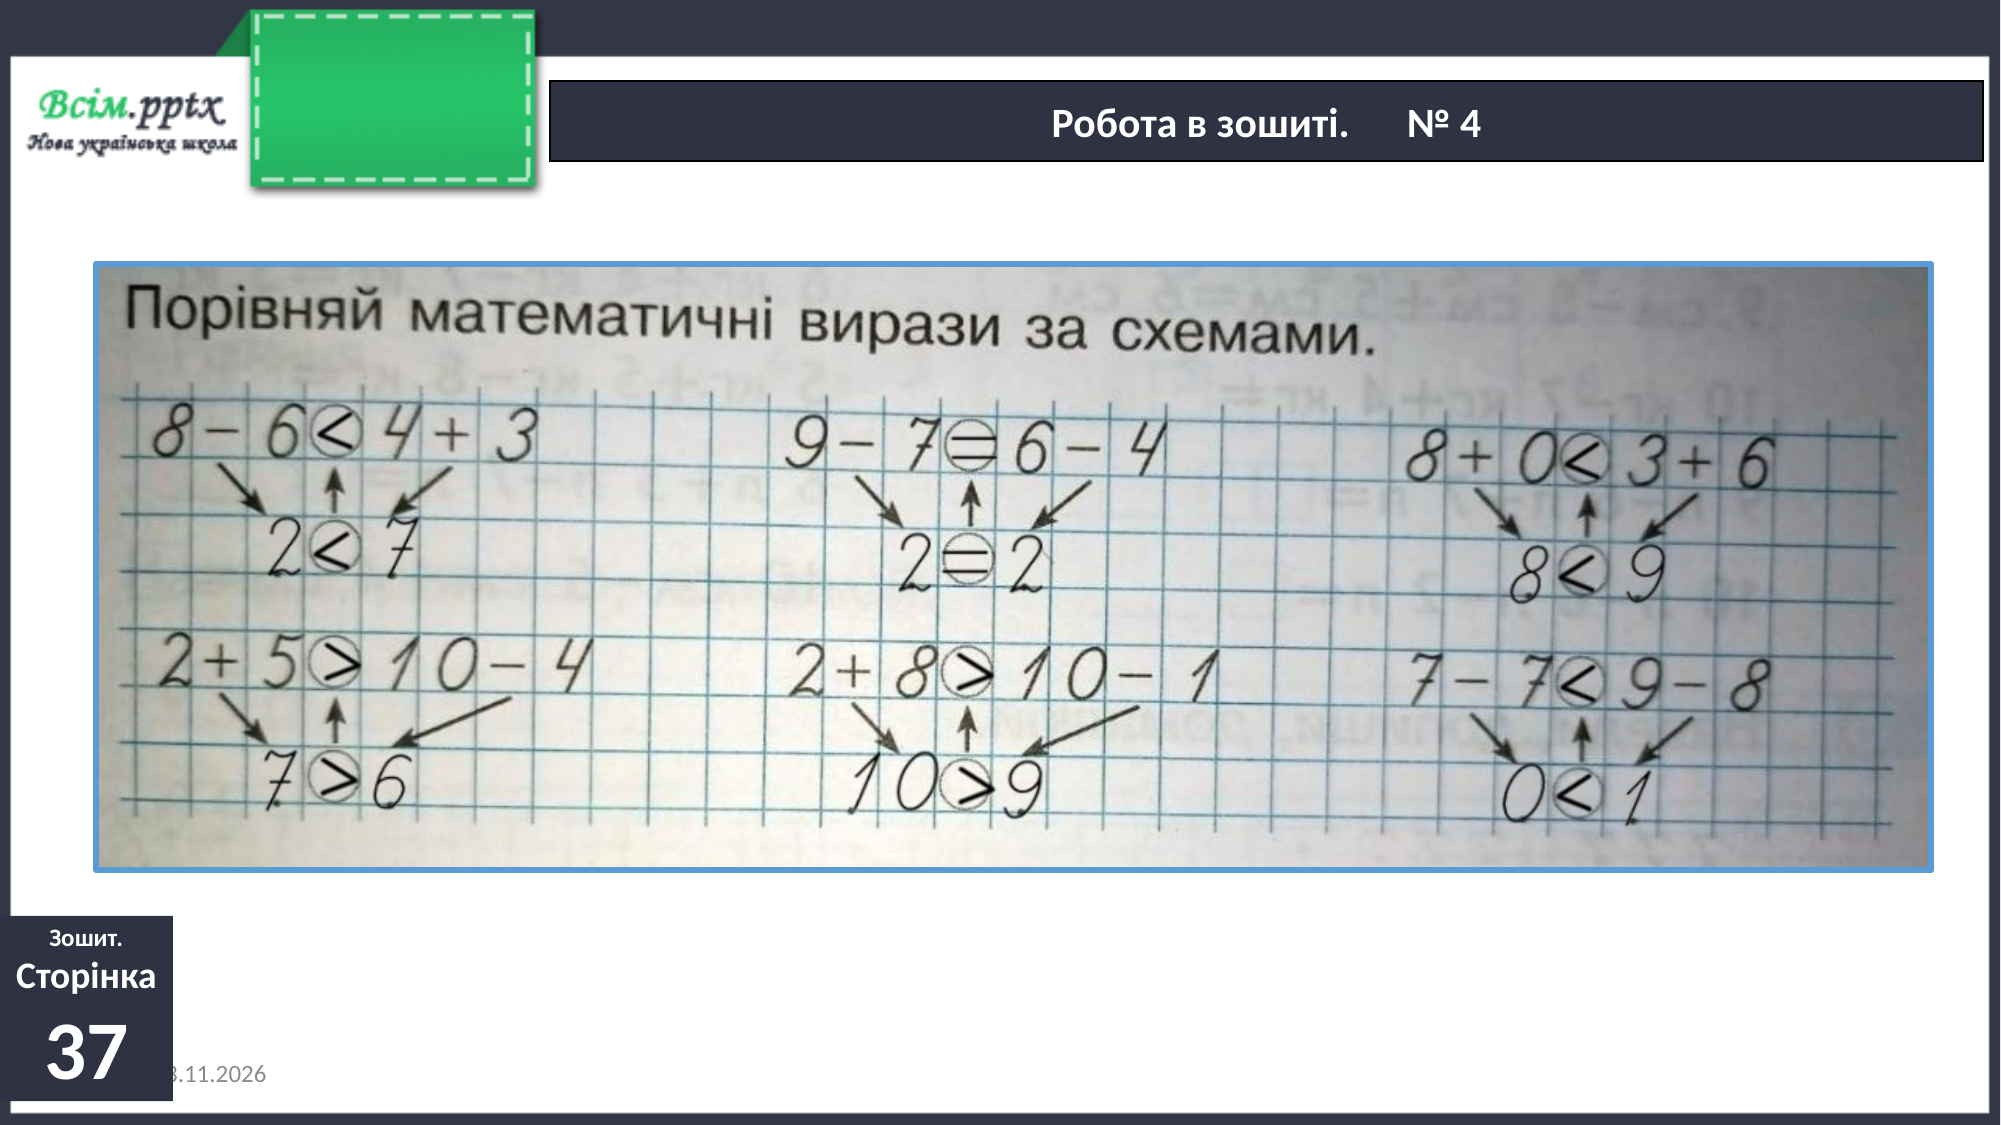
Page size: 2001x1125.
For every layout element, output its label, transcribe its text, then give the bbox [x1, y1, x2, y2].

picture [0, 0, 2001, 1125]
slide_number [137, 1042, 588, 1103]
text_box Зошит. Сторінка 37 [0, 915, 174, 1102]
text_box Робота в зошиті. № 4 [549, 80, 1984, 162]
